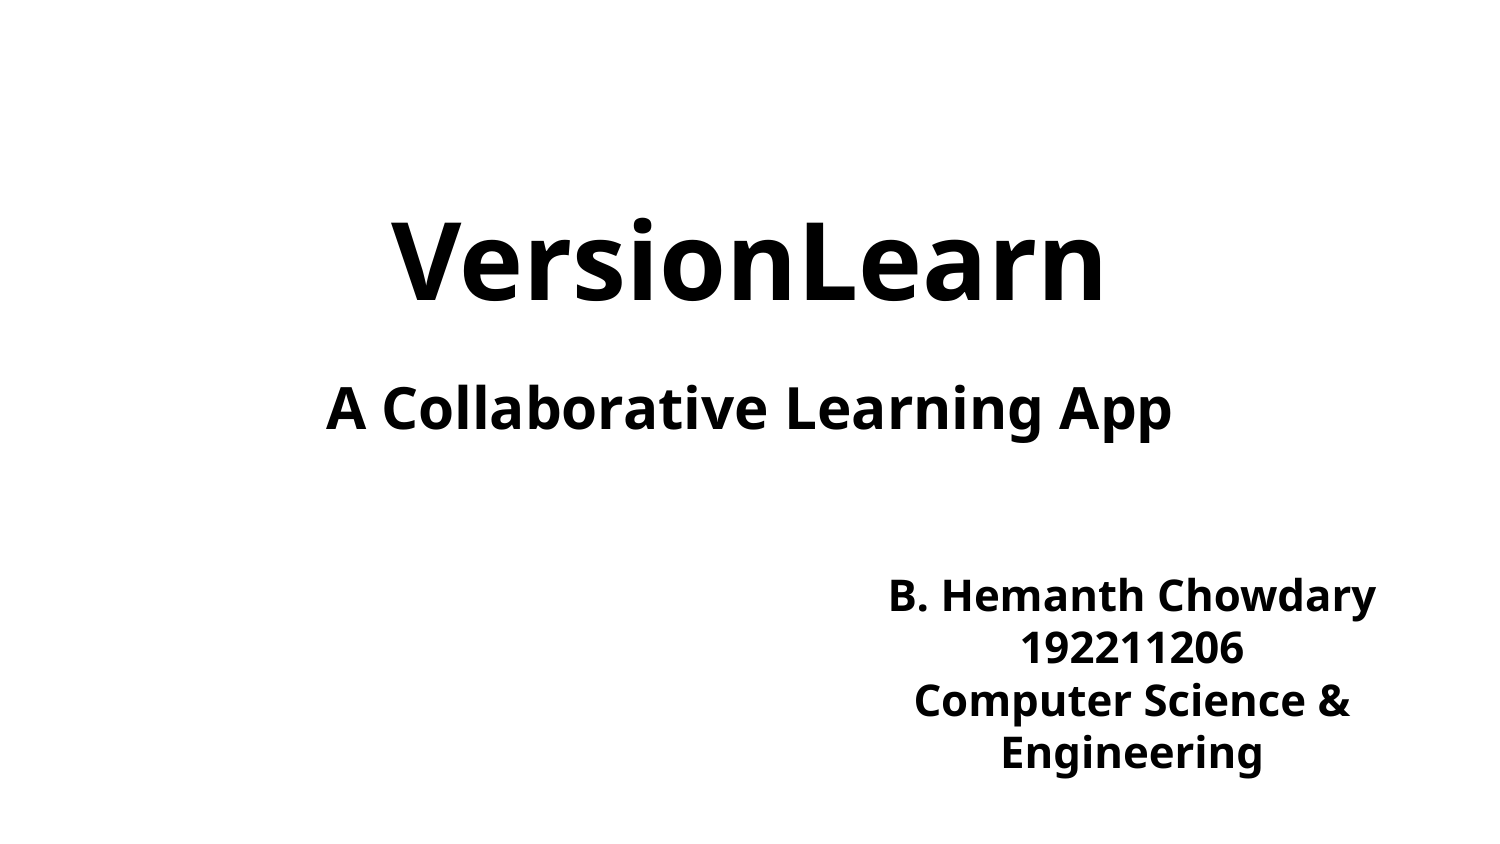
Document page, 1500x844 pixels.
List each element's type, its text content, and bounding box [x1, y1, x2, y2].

subtitle A Collaborative Learning App [51, 356, 1449, 487]
text_box B. Hemanth Chowdary 192211206 Computer Science & Engineering [787, 552, 1477, 762]
title VersionLearn [51, 0, 1449, 337]
